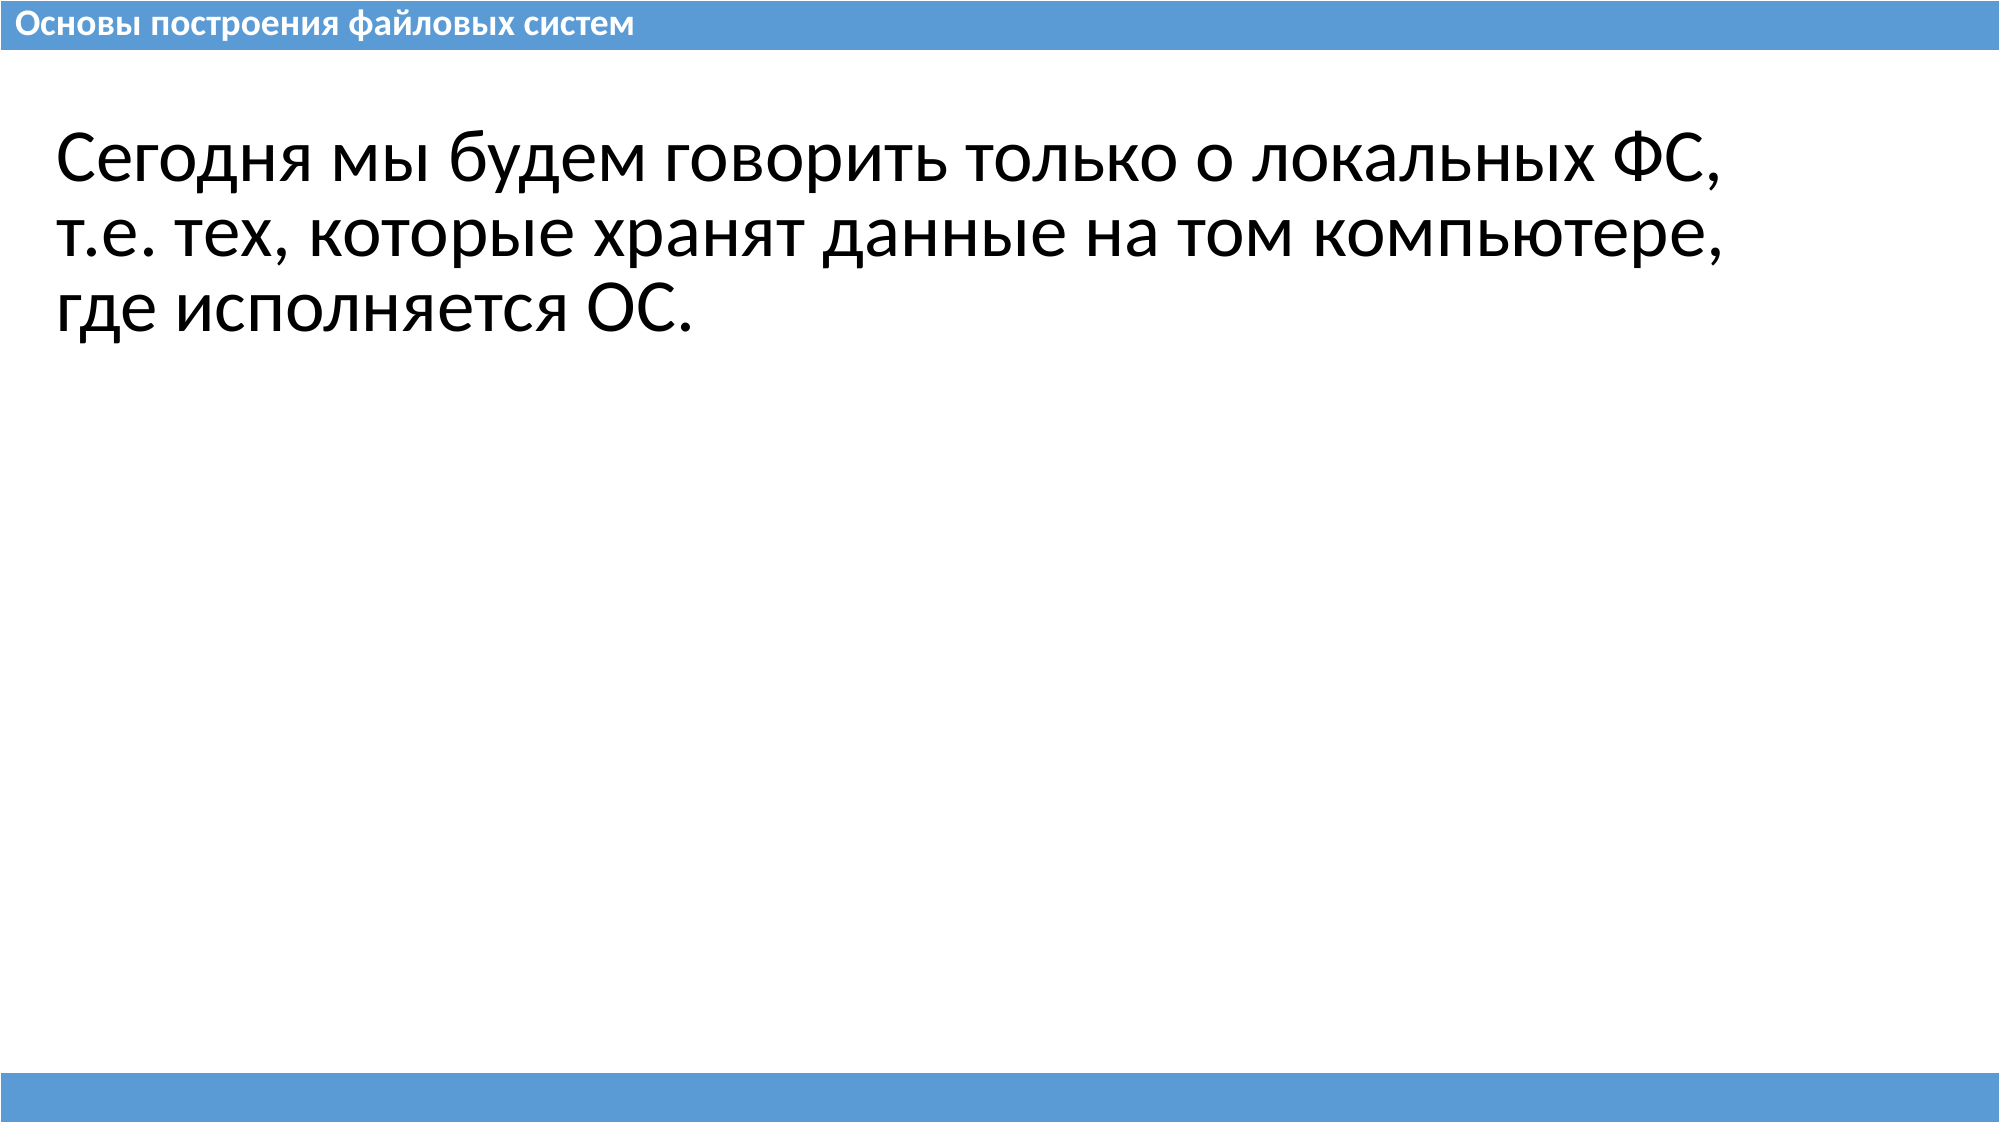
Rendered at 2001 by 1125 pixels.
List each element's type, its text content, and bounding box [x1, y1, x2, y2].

table_header Сегодня мы будем говорить только о локальных ФС, т.е. тех, которые хранят данные на том компьютере, где исполняется ОС. [42, 118, 1746, 611]
table_header Основы построения файловых систем [1, 1, 1999, 50]
table_header [1, 1073, 1999, 1122]
